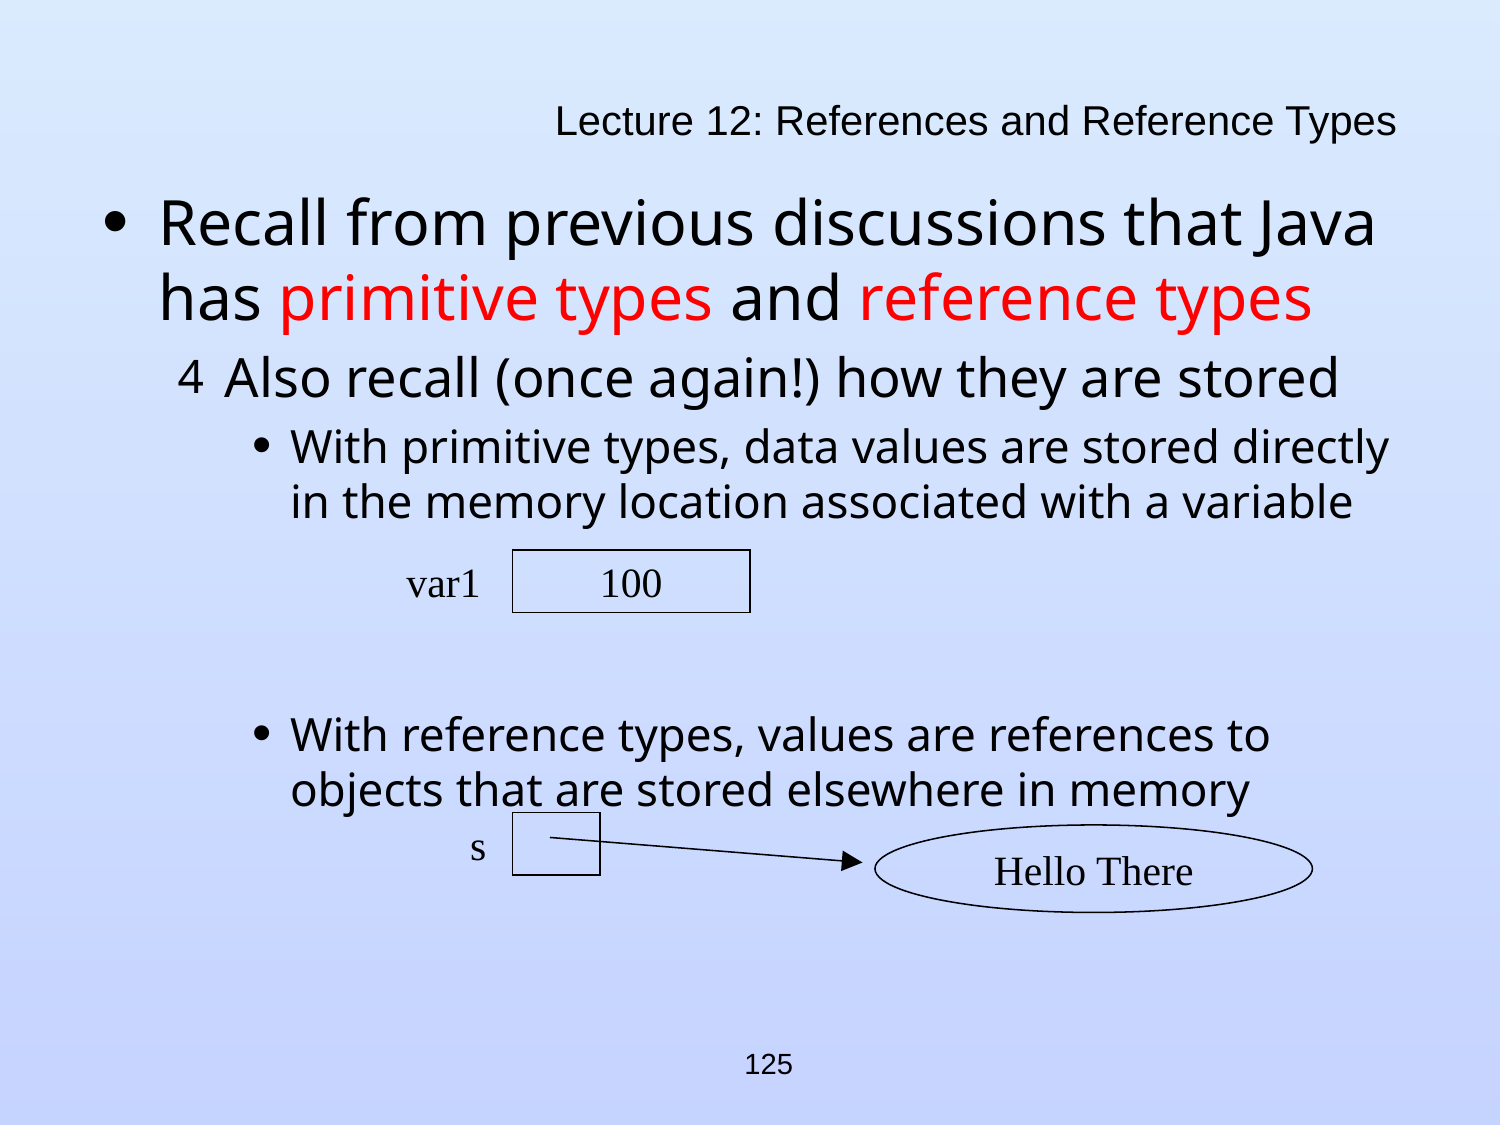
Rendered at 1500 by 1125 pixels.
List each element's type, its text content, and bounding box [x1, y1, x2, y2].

list Recall from previous discussions that Java has primitive types and reference types Also recall (once again!) how they are stored With primitive types, data values are stored directly in the memory location associated with a variable With reference types, values are references to objects that are stored elsewhere in memory [87, 174, 1413, 1000]
title Lecture 12: References and Reference Types [87, 99, 1413, 150]
text_box [512, 812, 600, 875]
text_box 100 [512, 549, 750, 613]
text_box Hello There [874, 824, 1313, 913]
slide_number 125 [612, 1024, 926, 1101]
text_box s [412, 812, 512, 875]
text_box [549, 837, 863, 872]
text_box var1 [374, 549, 512, 613]
